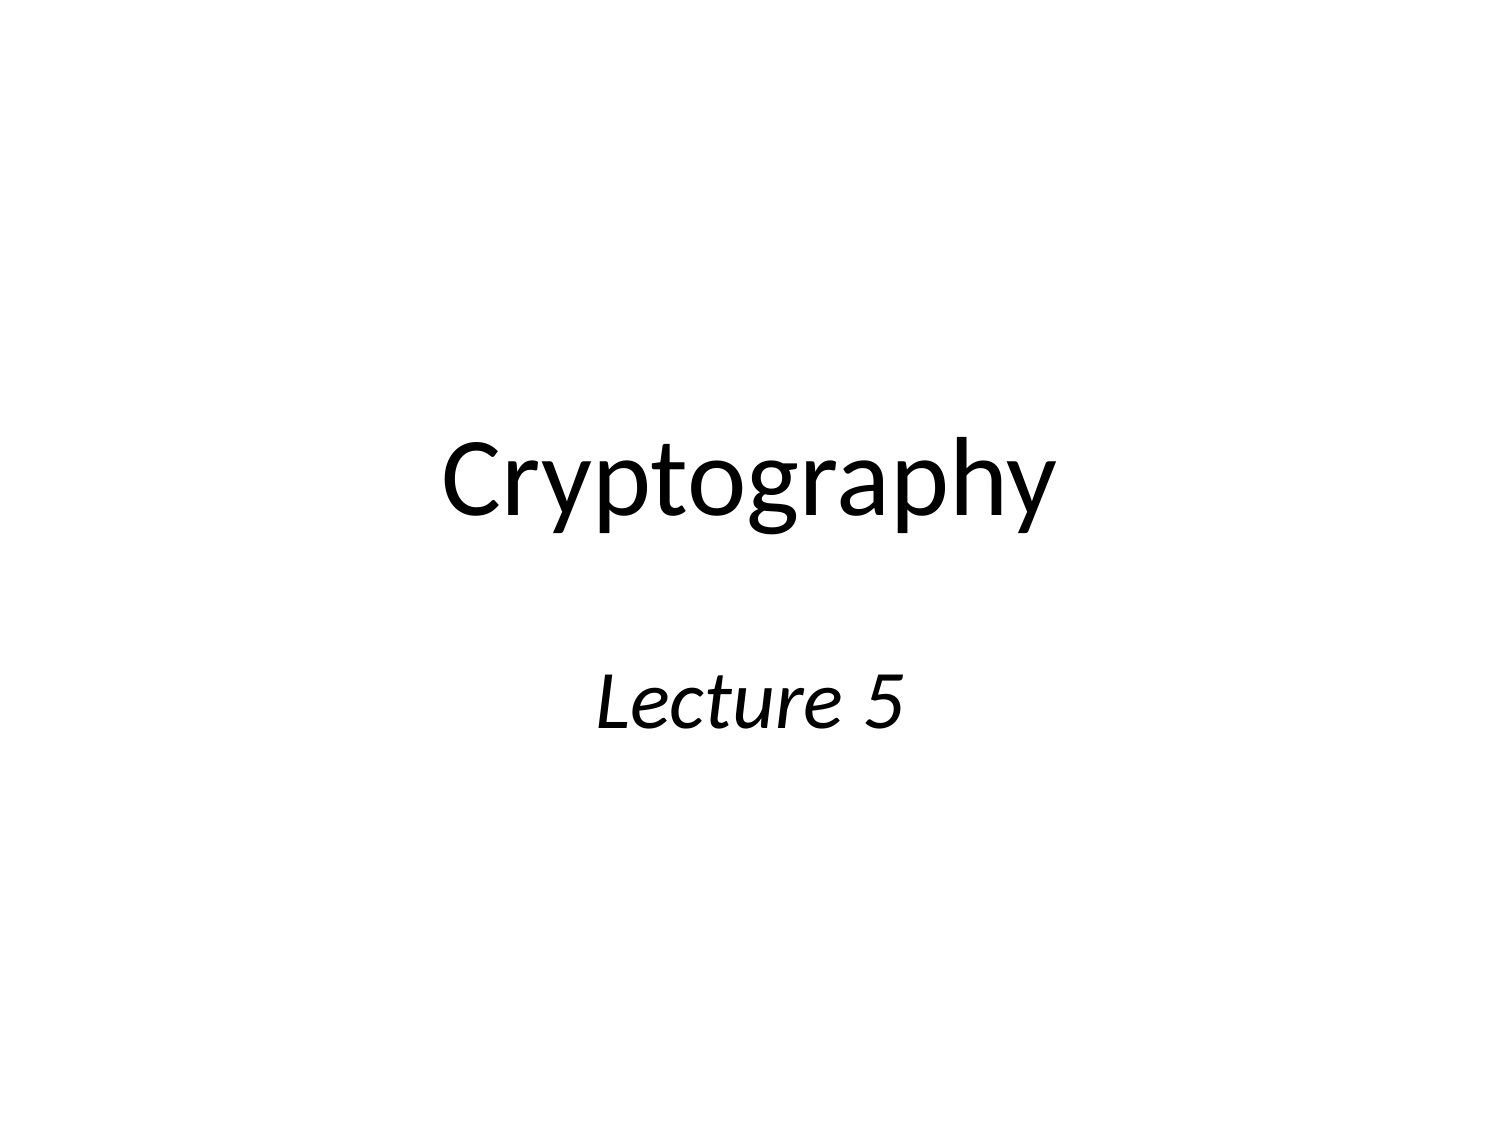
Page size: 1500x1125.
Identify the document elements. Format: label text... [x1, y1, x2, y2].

title Cryptography [112, 349, 1388, 591]
subtitle Lecture 5 [225, 637, 1275, 925]
